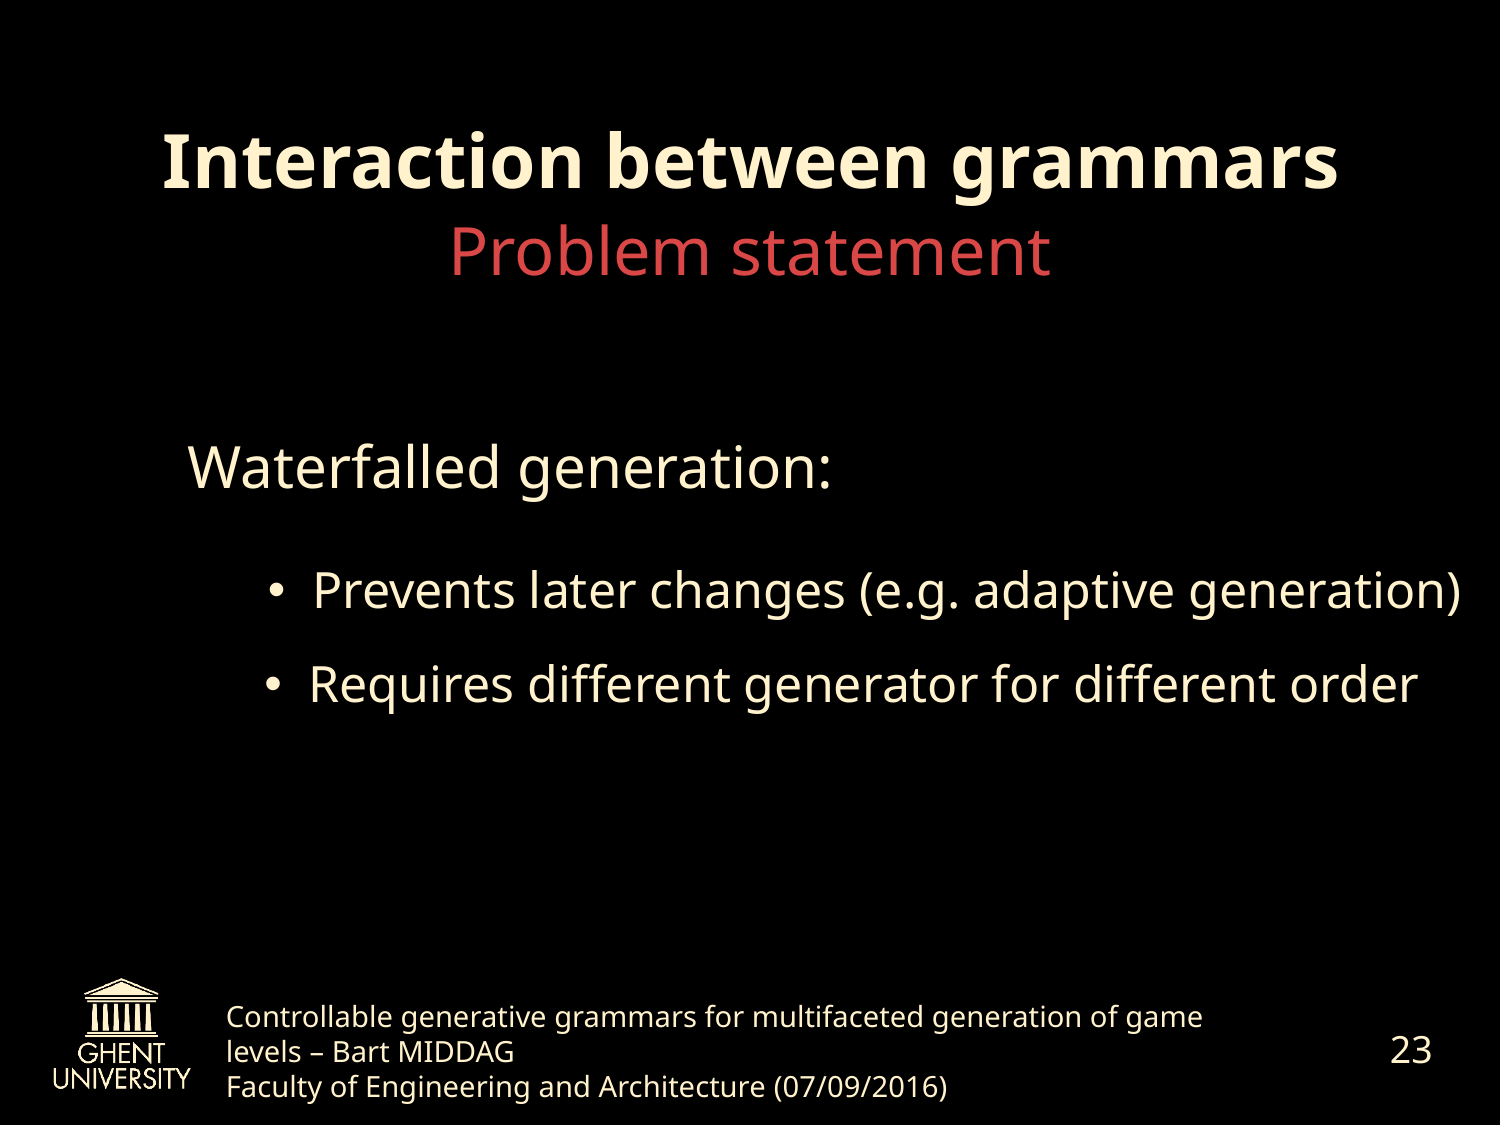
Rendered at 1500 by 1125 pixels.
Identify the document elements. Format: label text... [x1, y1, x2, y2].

text_box Prevents later changes (e.g. adaptive generation) [253, 557, 1500, 645]
text_box Requires different generator for different order [253, 653, 1471, 741]
list Problem statement [103, 210, 1397, 305]
title Interaction between grammars [71, 85, 1431, 244]
slide_number 23 [1276, 1021, 1449, 1082]
picture [49, 975, 195, 1092]
text_box Waterfalled generation: [176, 410, 1471, 529]
